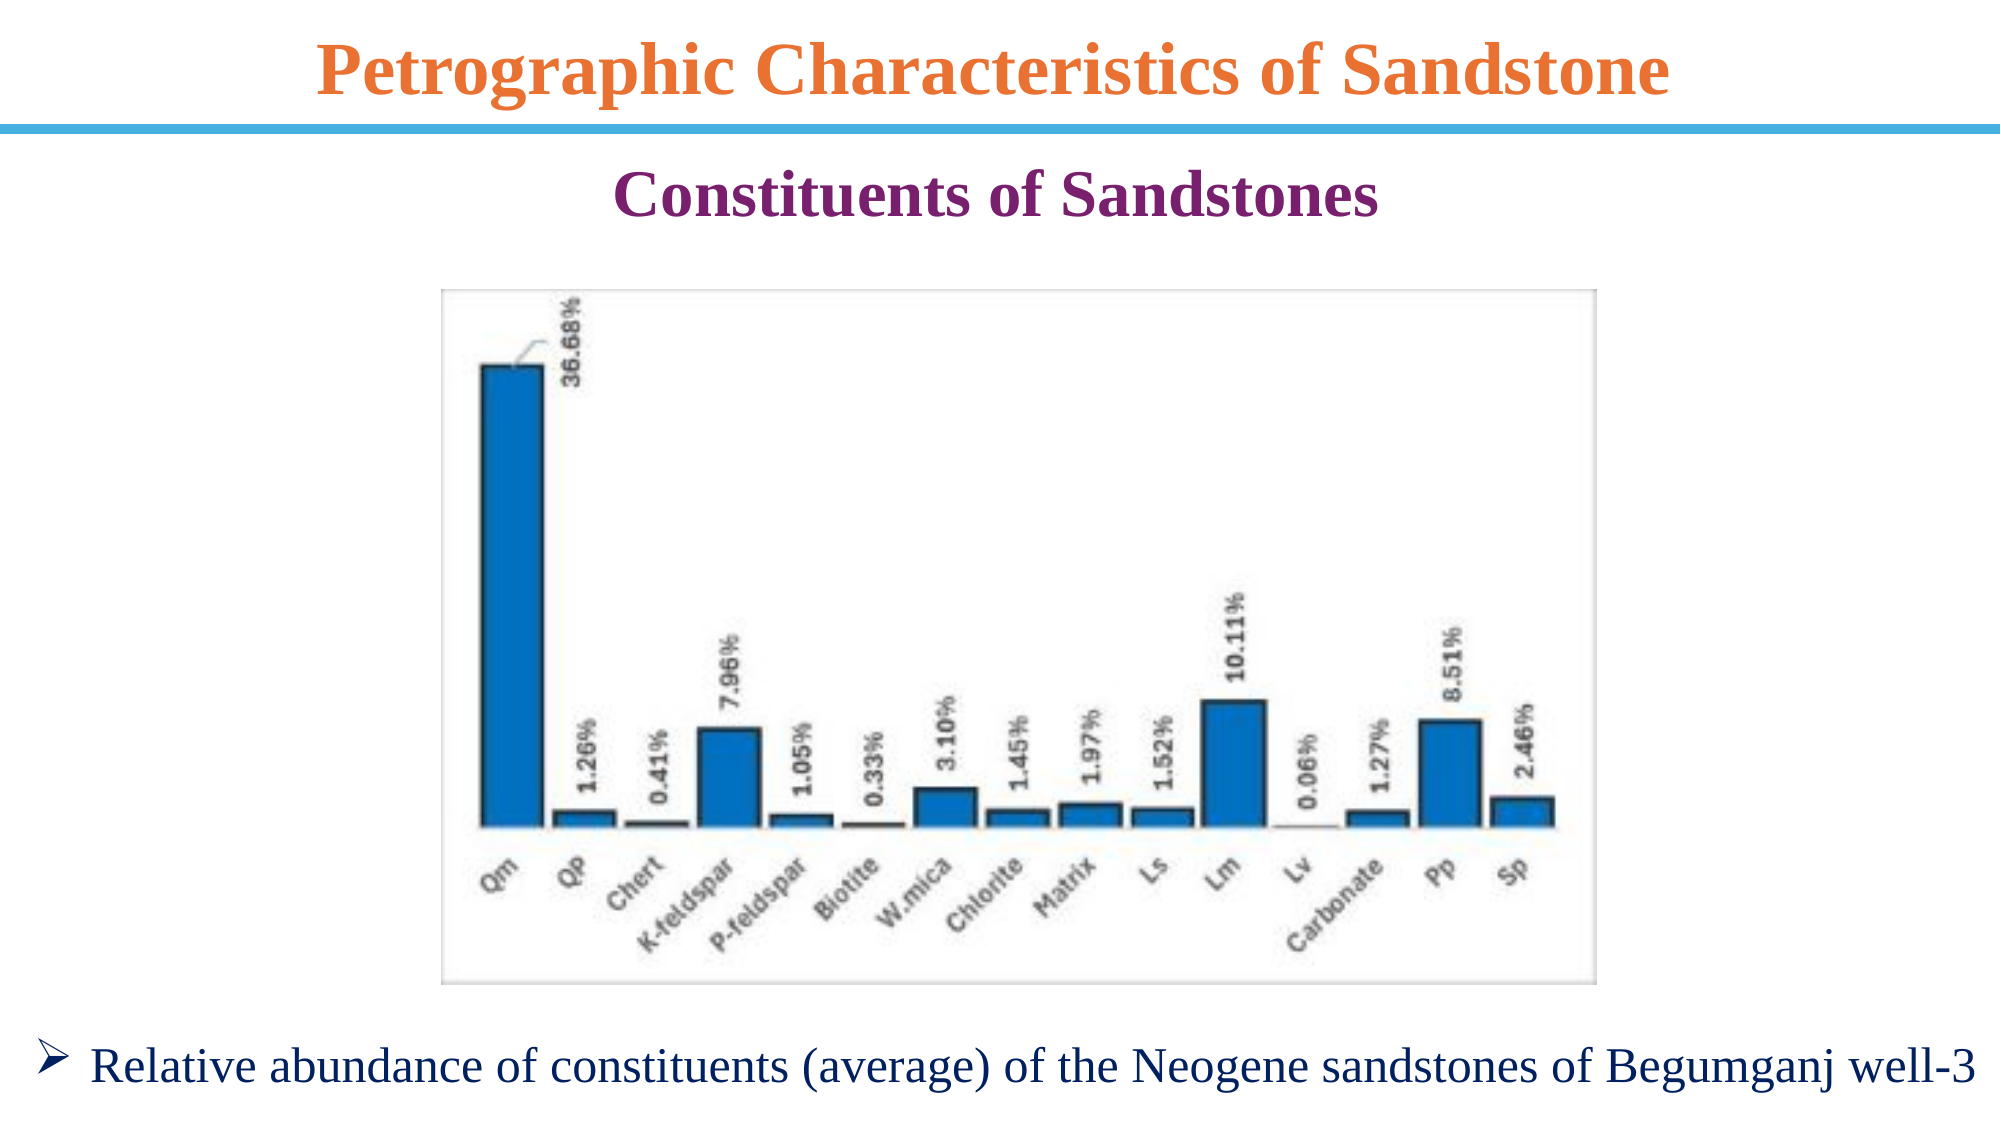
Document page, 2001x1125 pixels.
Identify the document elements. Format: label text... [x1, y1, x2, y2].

picture [440, 289, 1598, 985]
text_box Relative abundance of constituents (average) of the Neogene sandstones of Begumganj well-3 [19, 1025, 2000, 1100]
list Petrographic Characteristics of Sandstone [301, 22, 1737, 108]
text_box Constituents of Sandstones [597, 142, 1403, 237]
